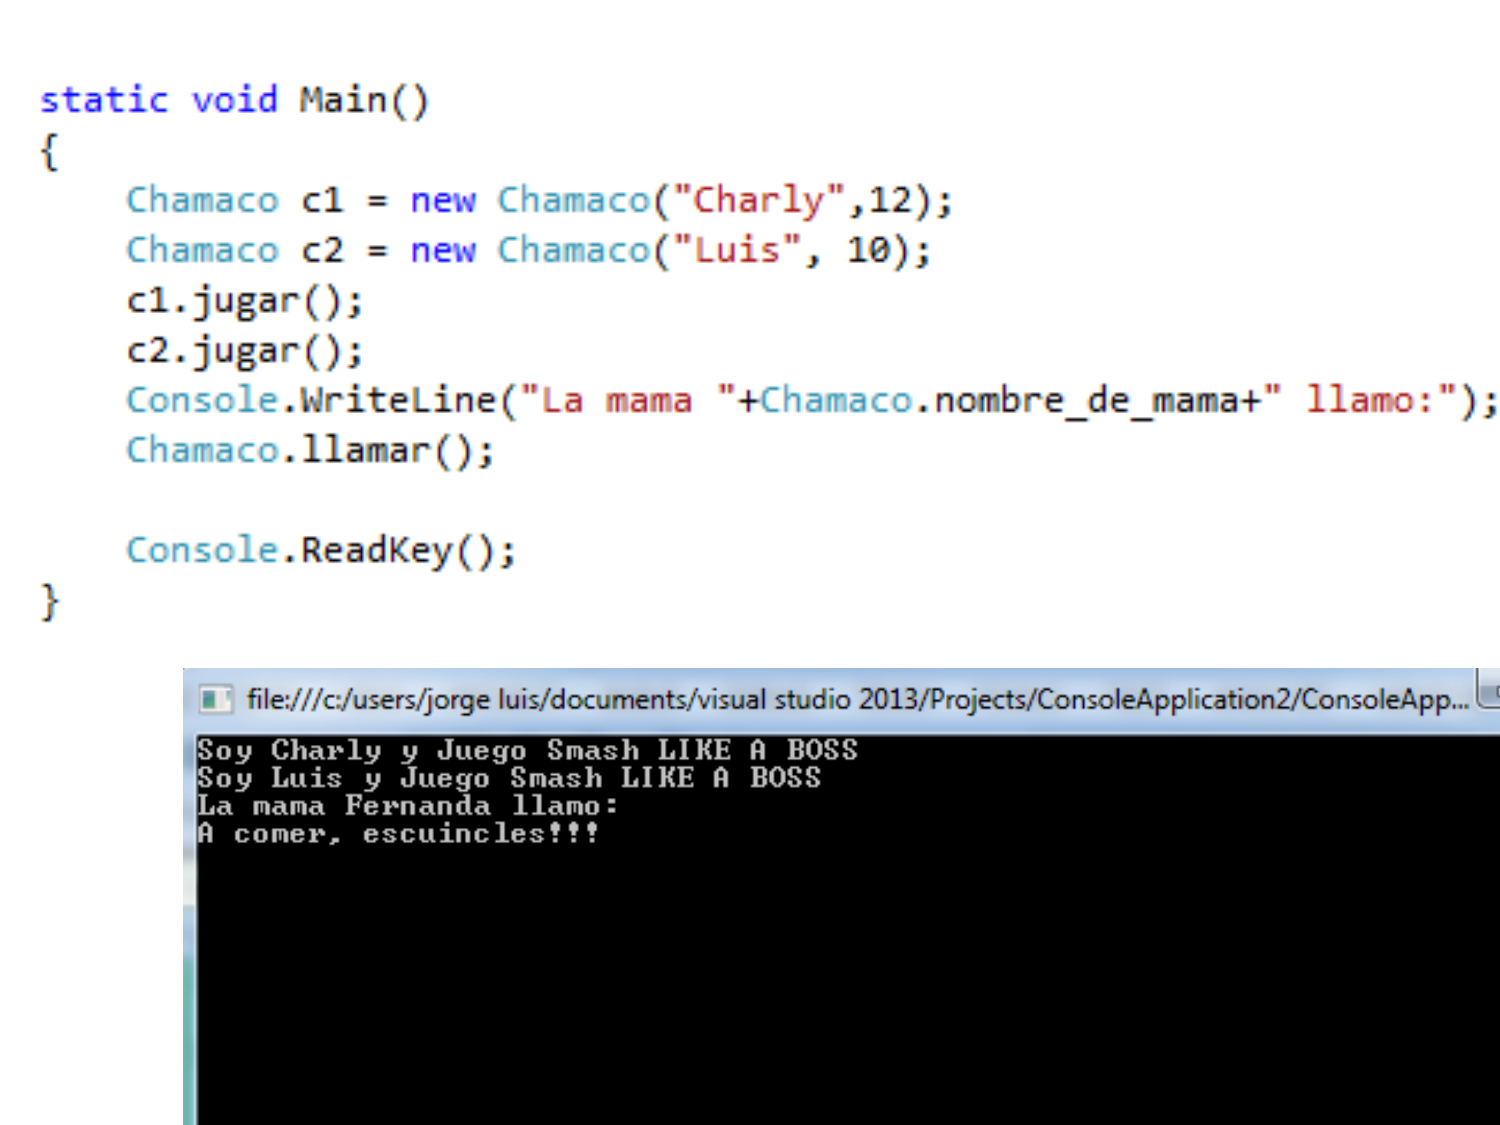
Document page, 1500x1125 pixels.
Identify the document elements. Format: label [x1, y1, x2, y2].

picture [182, 668, 1500, 1125]
picture [23, 66, 1500, 635]
